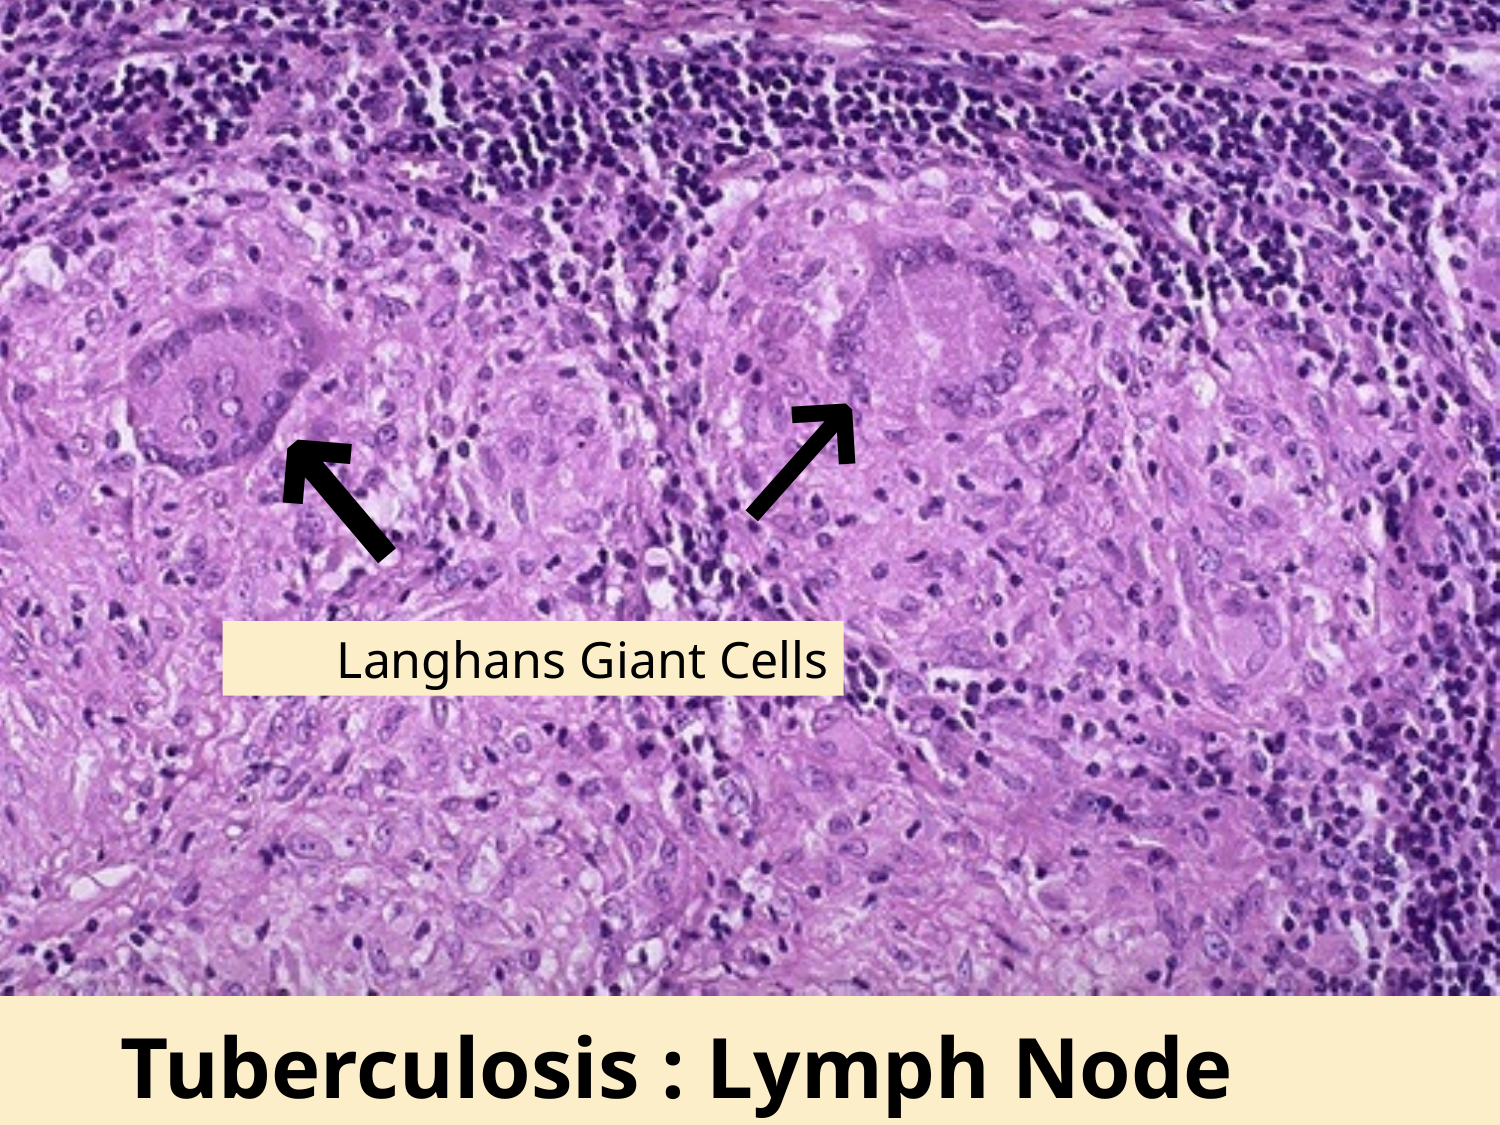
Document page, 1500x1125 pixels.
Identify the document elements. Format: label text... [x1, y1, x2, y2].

text_box Tuberculosis : Lymph Node [105, 1014, 1395, 1123]
picture [0, 0, 1500, 997]
